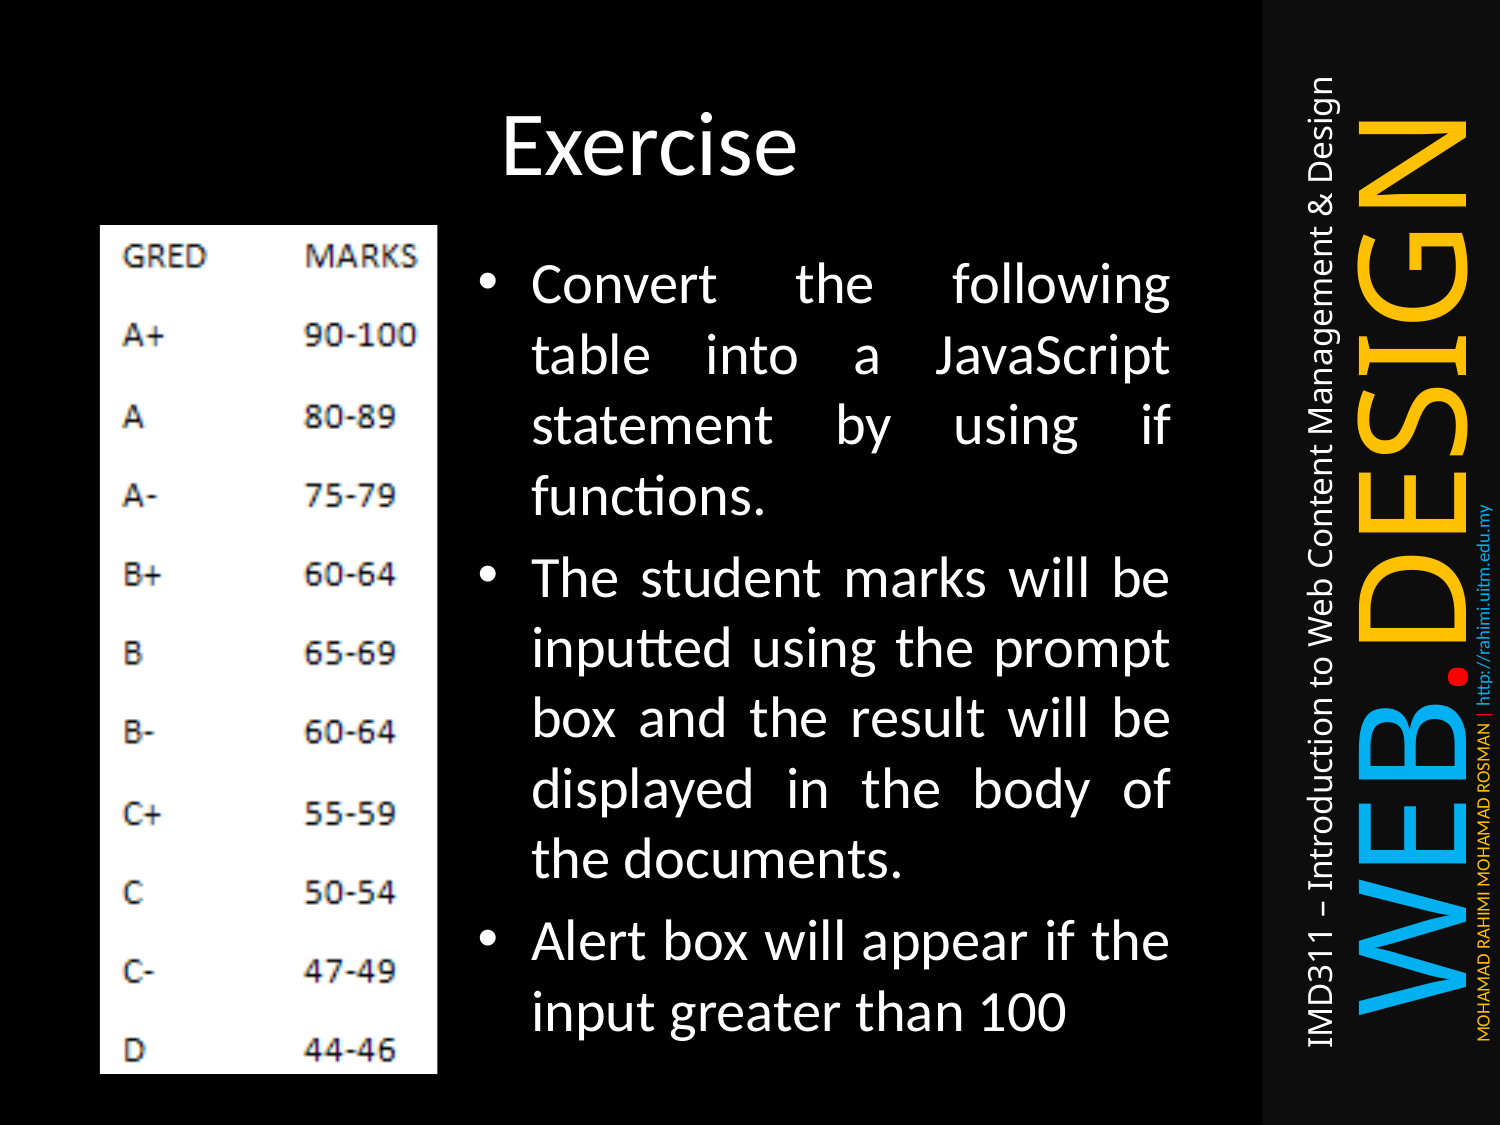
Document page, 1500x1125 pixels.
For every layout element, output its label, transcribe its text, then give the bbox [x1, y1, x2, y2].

list Convert the following table into a JavaScript statement by using if functions. The student marks will be inputted using the prompt box and the result will be displayed in the body of the documents. Alert box will appear if the input greater than 100 [462, 237, 1188, 1088]
title Exercise [75, 45, 1225, 233]
picture [99, 224, 438, 1074]
